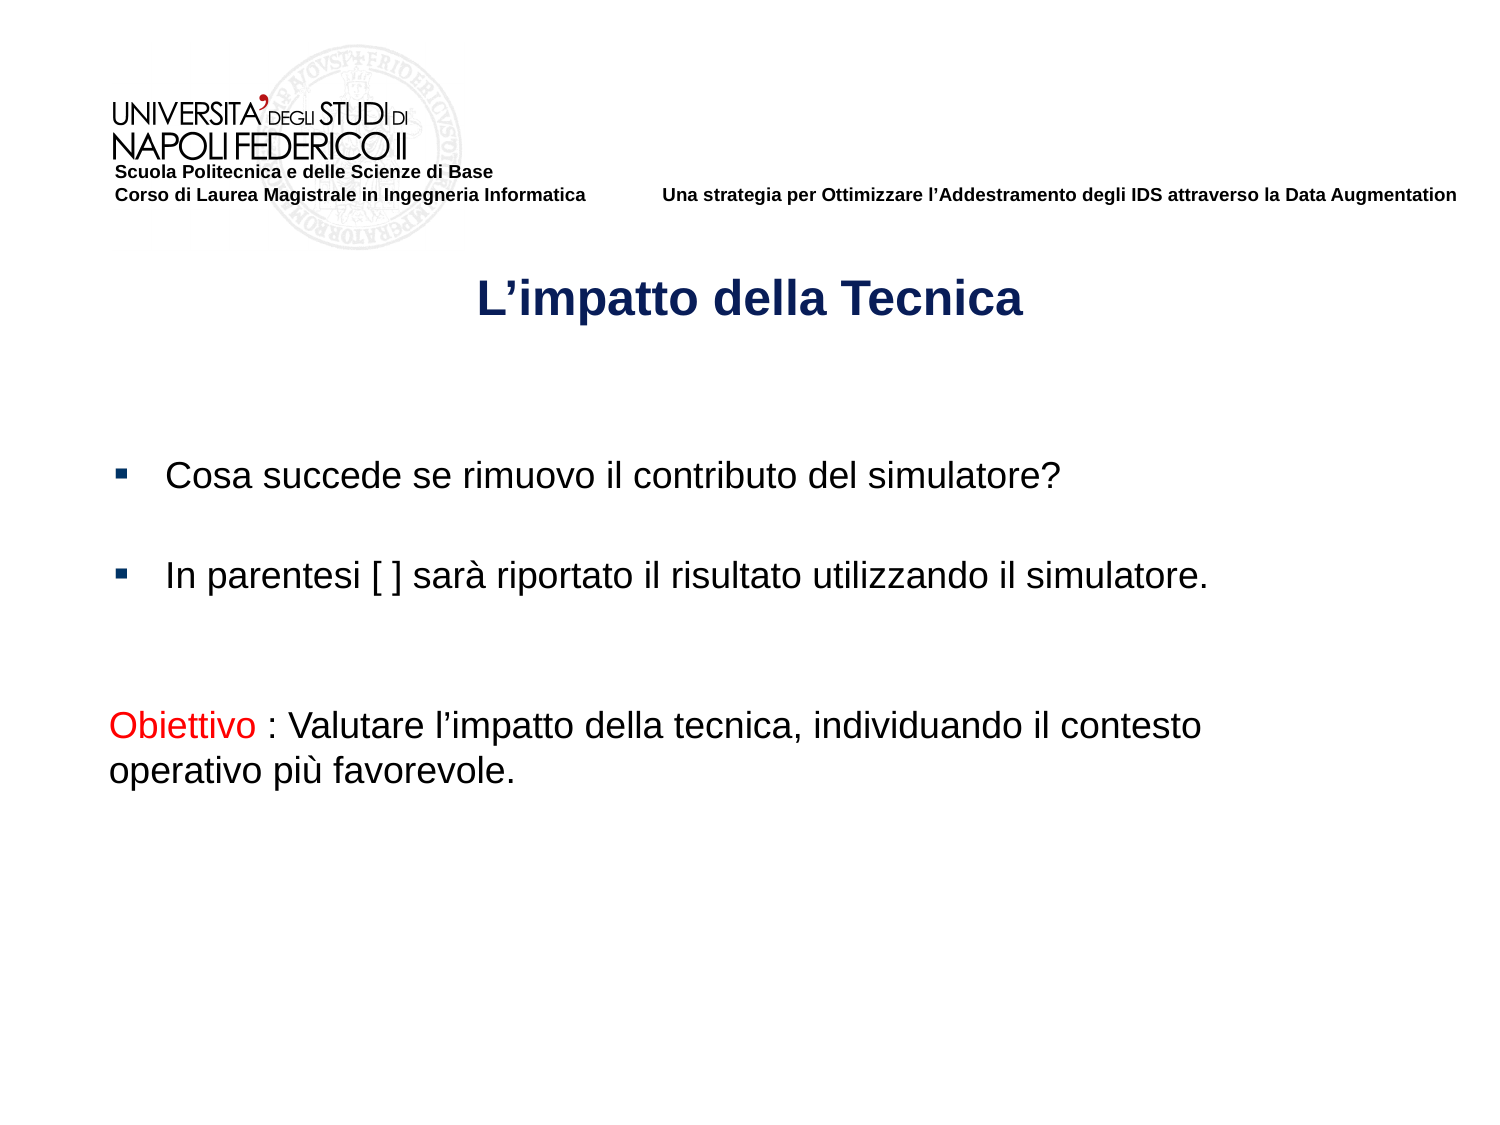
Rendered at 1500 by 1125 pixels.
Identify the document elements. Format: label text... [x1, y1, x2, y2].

picture [108, 564, 127, 582]
picture [108, 464, 127, 482]
picture [112, 42, 465, 251]
text_box L’impatto della Tecnica [112, 258, 1388, 341]
text_box Cosa succede se rimuovo il contributo del simulatore? In parentesi [ ] sarà riportato il risultato utilizzando il simulatore. Obiettivo : Valutare l’impatto della tecnica, individuando il contesto operativo più favorevole. [93, 393, 1369, 1069]
